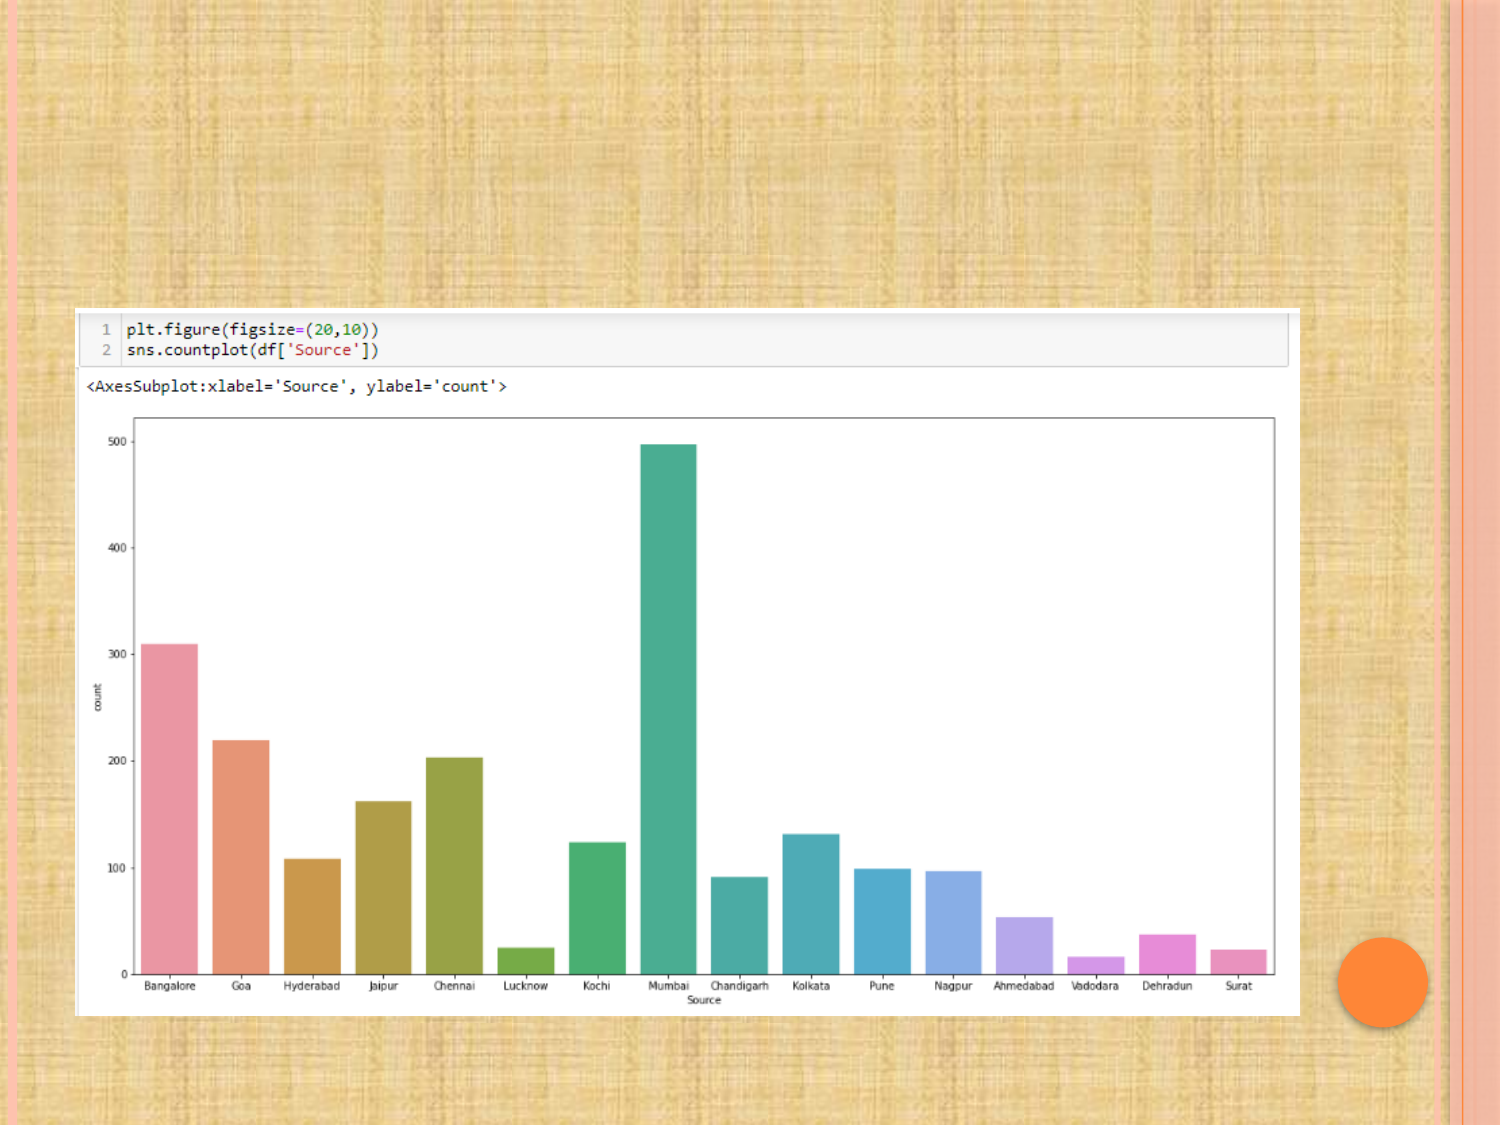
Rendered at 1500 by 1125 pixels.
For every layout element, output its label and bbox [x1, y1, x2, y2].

picture [1441, 0, 1449, 1125]
list [74, 307, 1301, 1017]
picture [0, 0, 7, 1125]
picture [18, 0, 1434, 1125]
